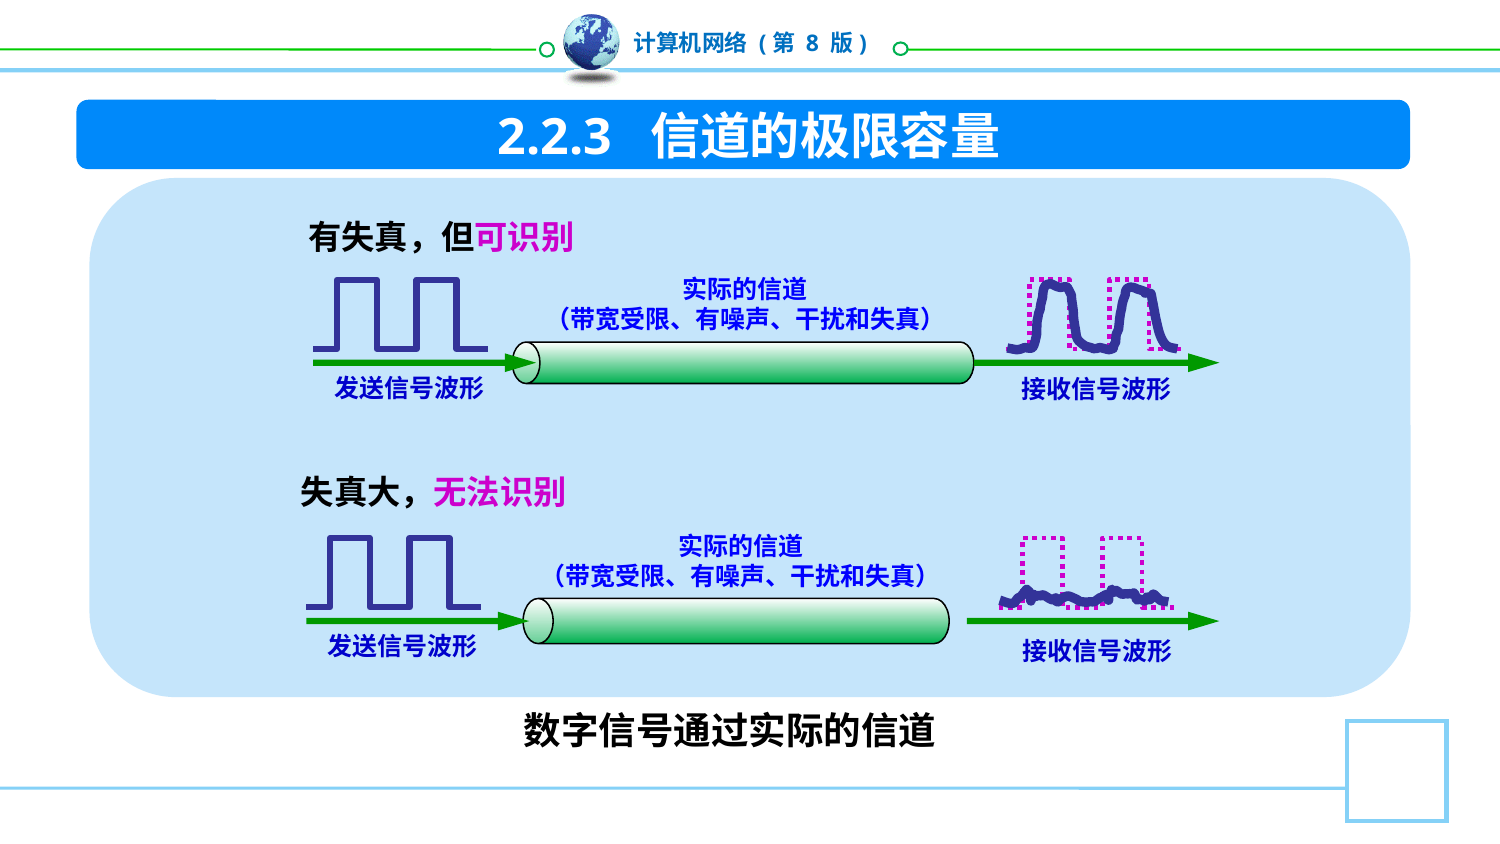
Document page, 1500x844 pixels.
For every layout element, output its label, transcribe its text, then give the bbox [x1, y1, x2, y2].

text_box [87, 175, 1413, 700]
list 2.2.3 信道的极限容量 [204, 104, 1293, 165]
picture [561, 12, 621, 88]
text_box 数字信号通过实际的信道 [452, 699, 1008, 760]
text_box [282, 463, 1220, 675]
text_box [291, 204, 1220, 413]
